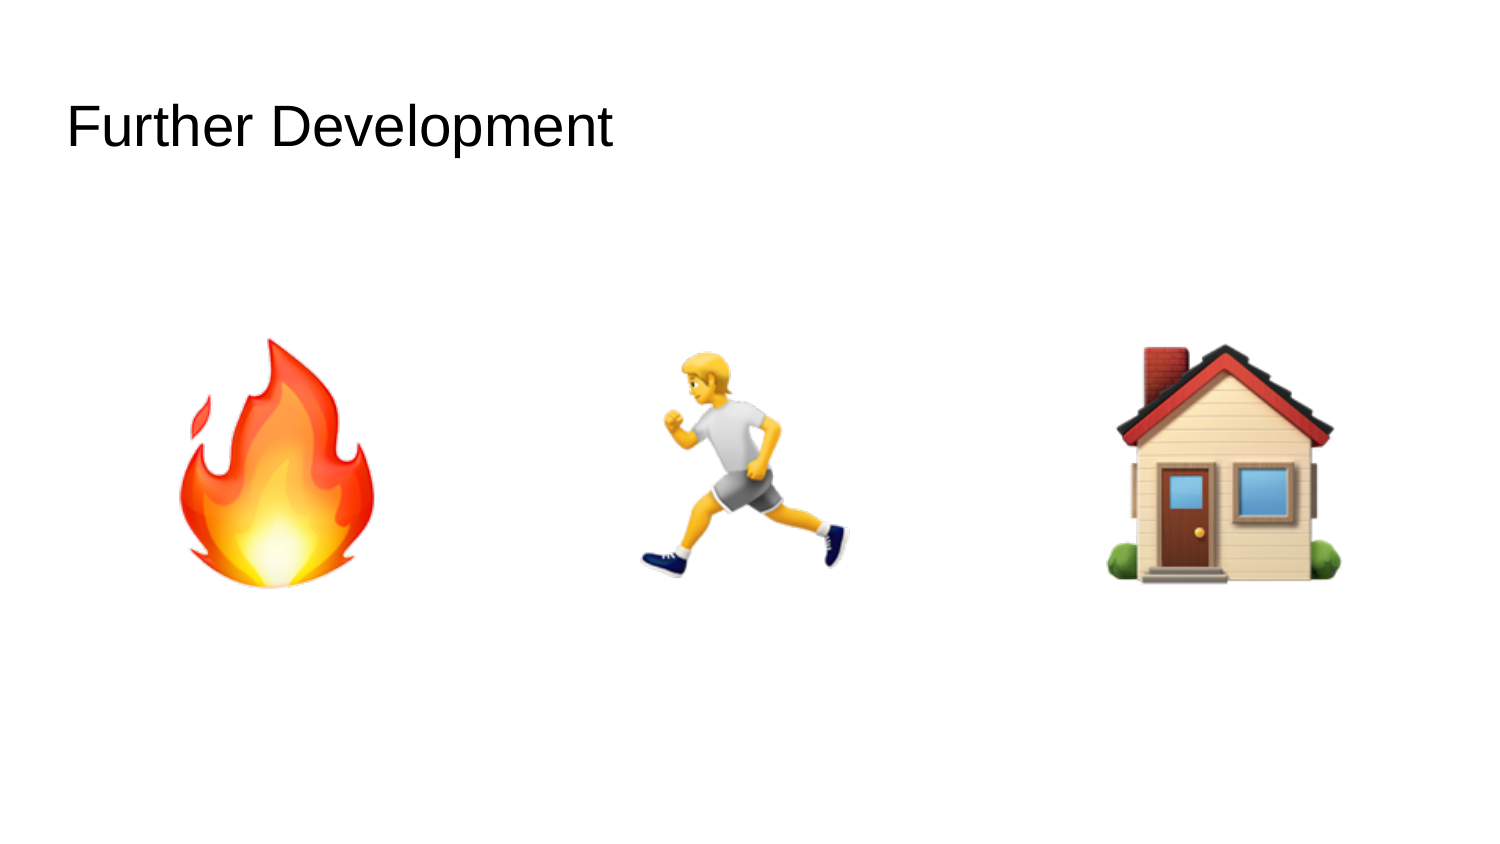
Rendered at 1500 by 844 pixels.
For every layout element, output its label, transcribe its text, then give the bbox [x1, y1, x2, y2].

picture [1099, 338, 1350, 590]
picture [624, 338, 876, 590]
title Further Development [51, 72, 1449, 167]
picture [150, 338, 401, 590]
